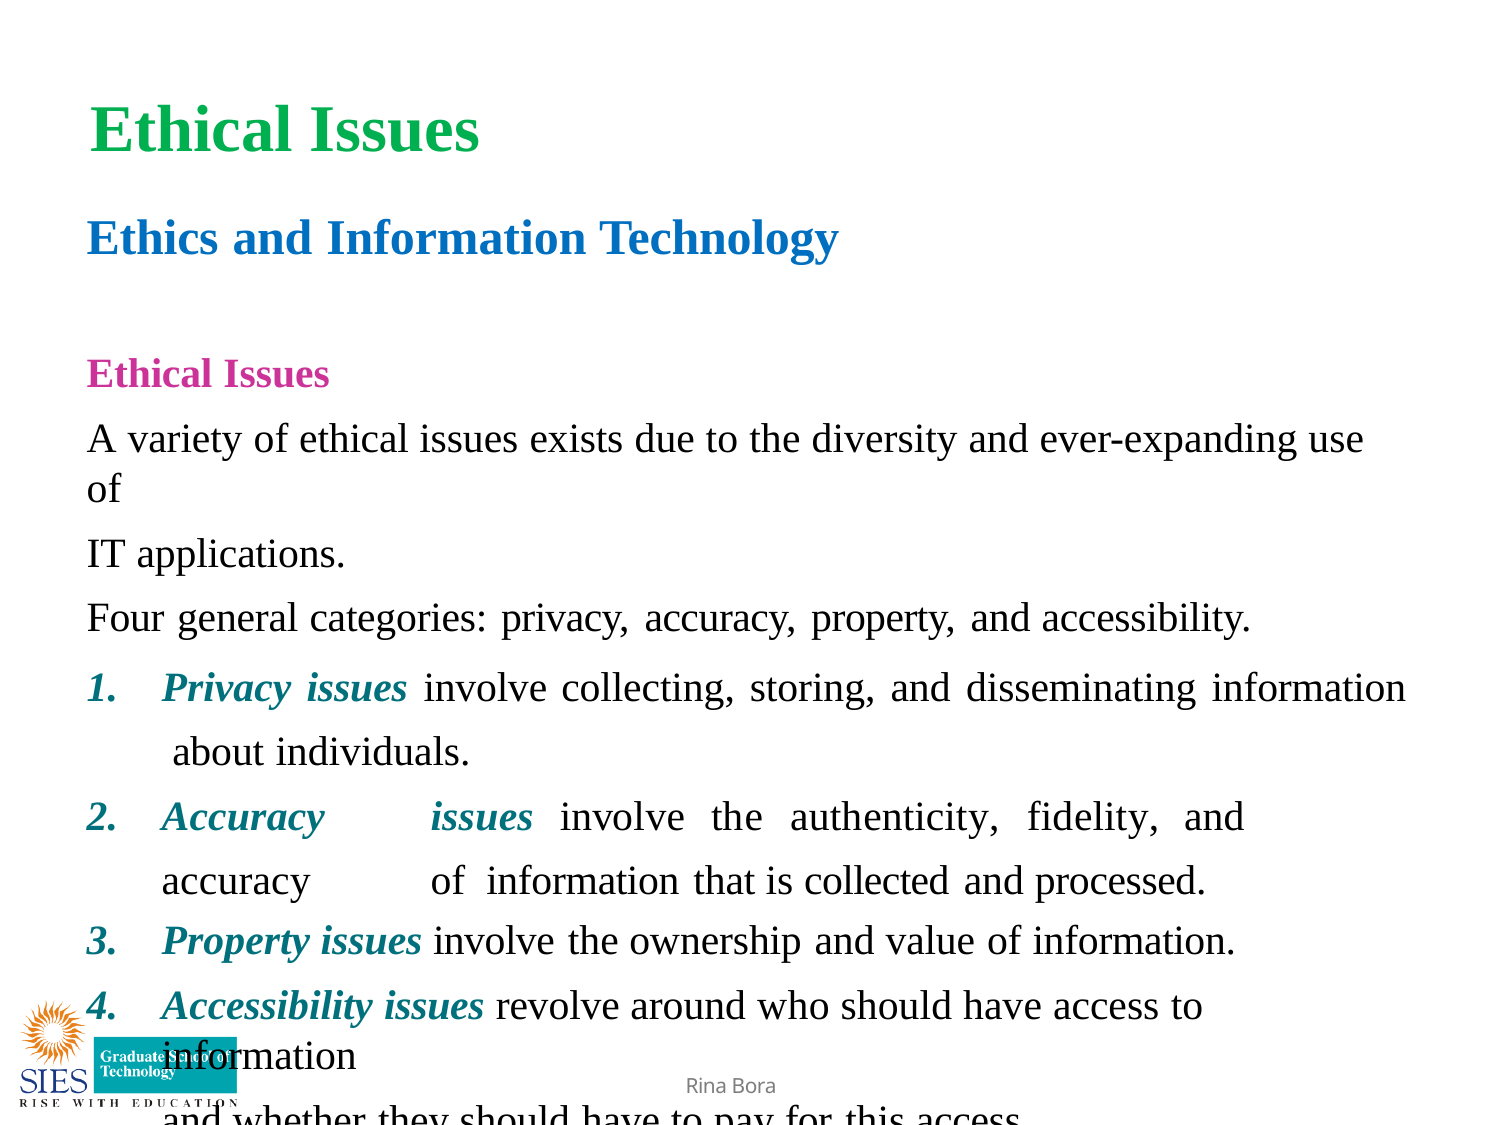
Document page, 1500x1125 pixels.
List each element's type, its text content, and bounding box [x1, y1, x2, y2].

picture [19, 998, 84, 1107]
text_box Ethics and Information Technology Ethical Issues A variety of ethical issues exists due to the diversity and ever-expanding use of IT applications. Four general categories: privacy, accuracy, property, and accessibility. Privacy issues involve collecting, storing, and disseminating information about individuals. Accuracy issues involve the authenticity, fidelity, and accuracy of information that is collected and processed. Property issues involve the ownership and value of information. Accessibility issues revolve around who should have access to information and whether they should have to pay for this access. [84, 202, 1409, 1125]
title Ethical Issues [87, 82, 484, 202]
